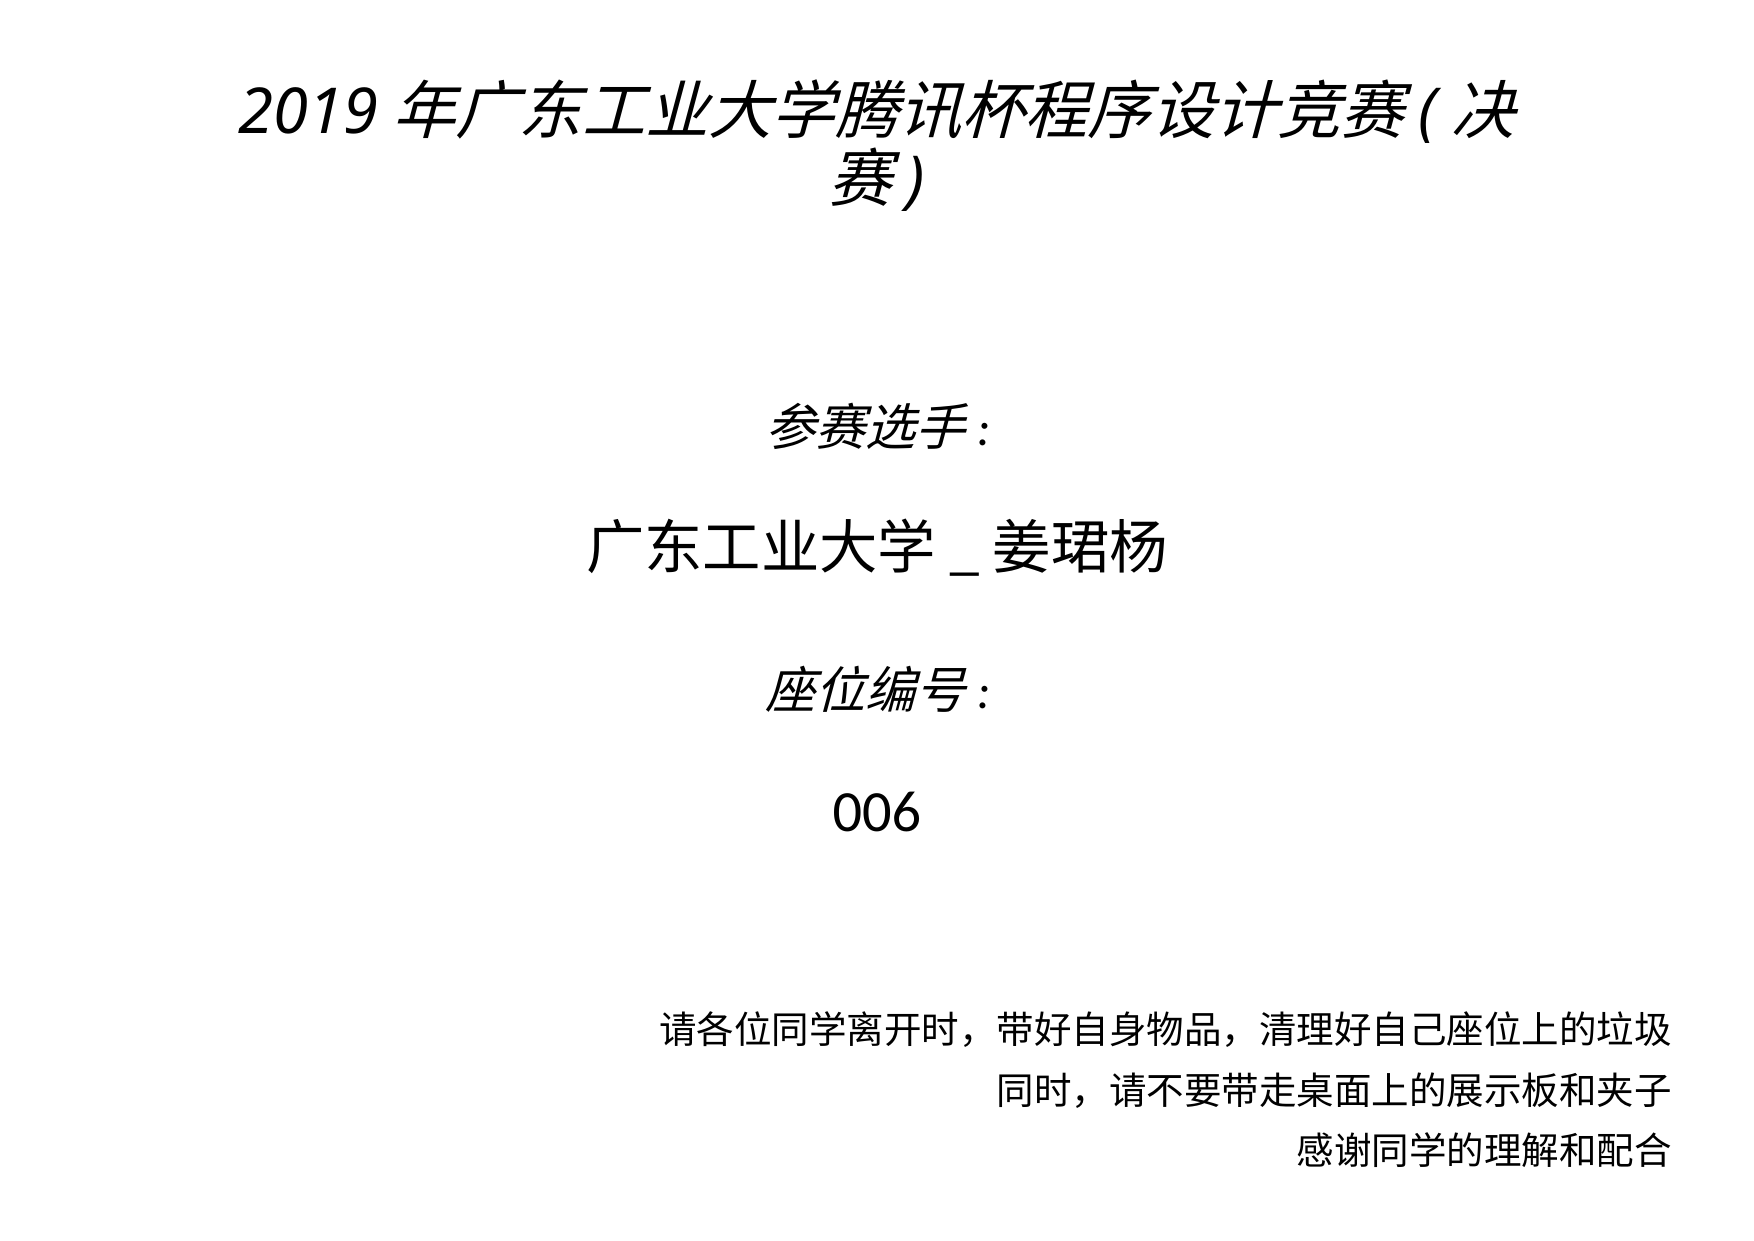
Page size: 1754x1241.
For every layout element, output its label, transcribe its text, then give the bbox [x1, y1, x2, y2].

title 2019年广东工业大学腾讯杯程序设计竞赛(决赛) [178, 71, 1576, 224]
text_box 感谢同学的理解和配合 [630, 1119, 1687, 1180]
text_box 参赛选手: [750, 388, 1004, 463]
text_box 座位编号: [750, 651, 1004, 727]
text_box 请各位同学离开时，带好自身物品，清理好自己座位上的垃圾 [630, 998, 1687, 1059]
text_box 同时，请不要带走桌面上的展示板和夹子 [630, 1059, 1687, 1119]
text_box 006 [610, 765, 1144, 851]
text_box 广东工业大学_姜珺杨 [566, 502, 1188, 588]
